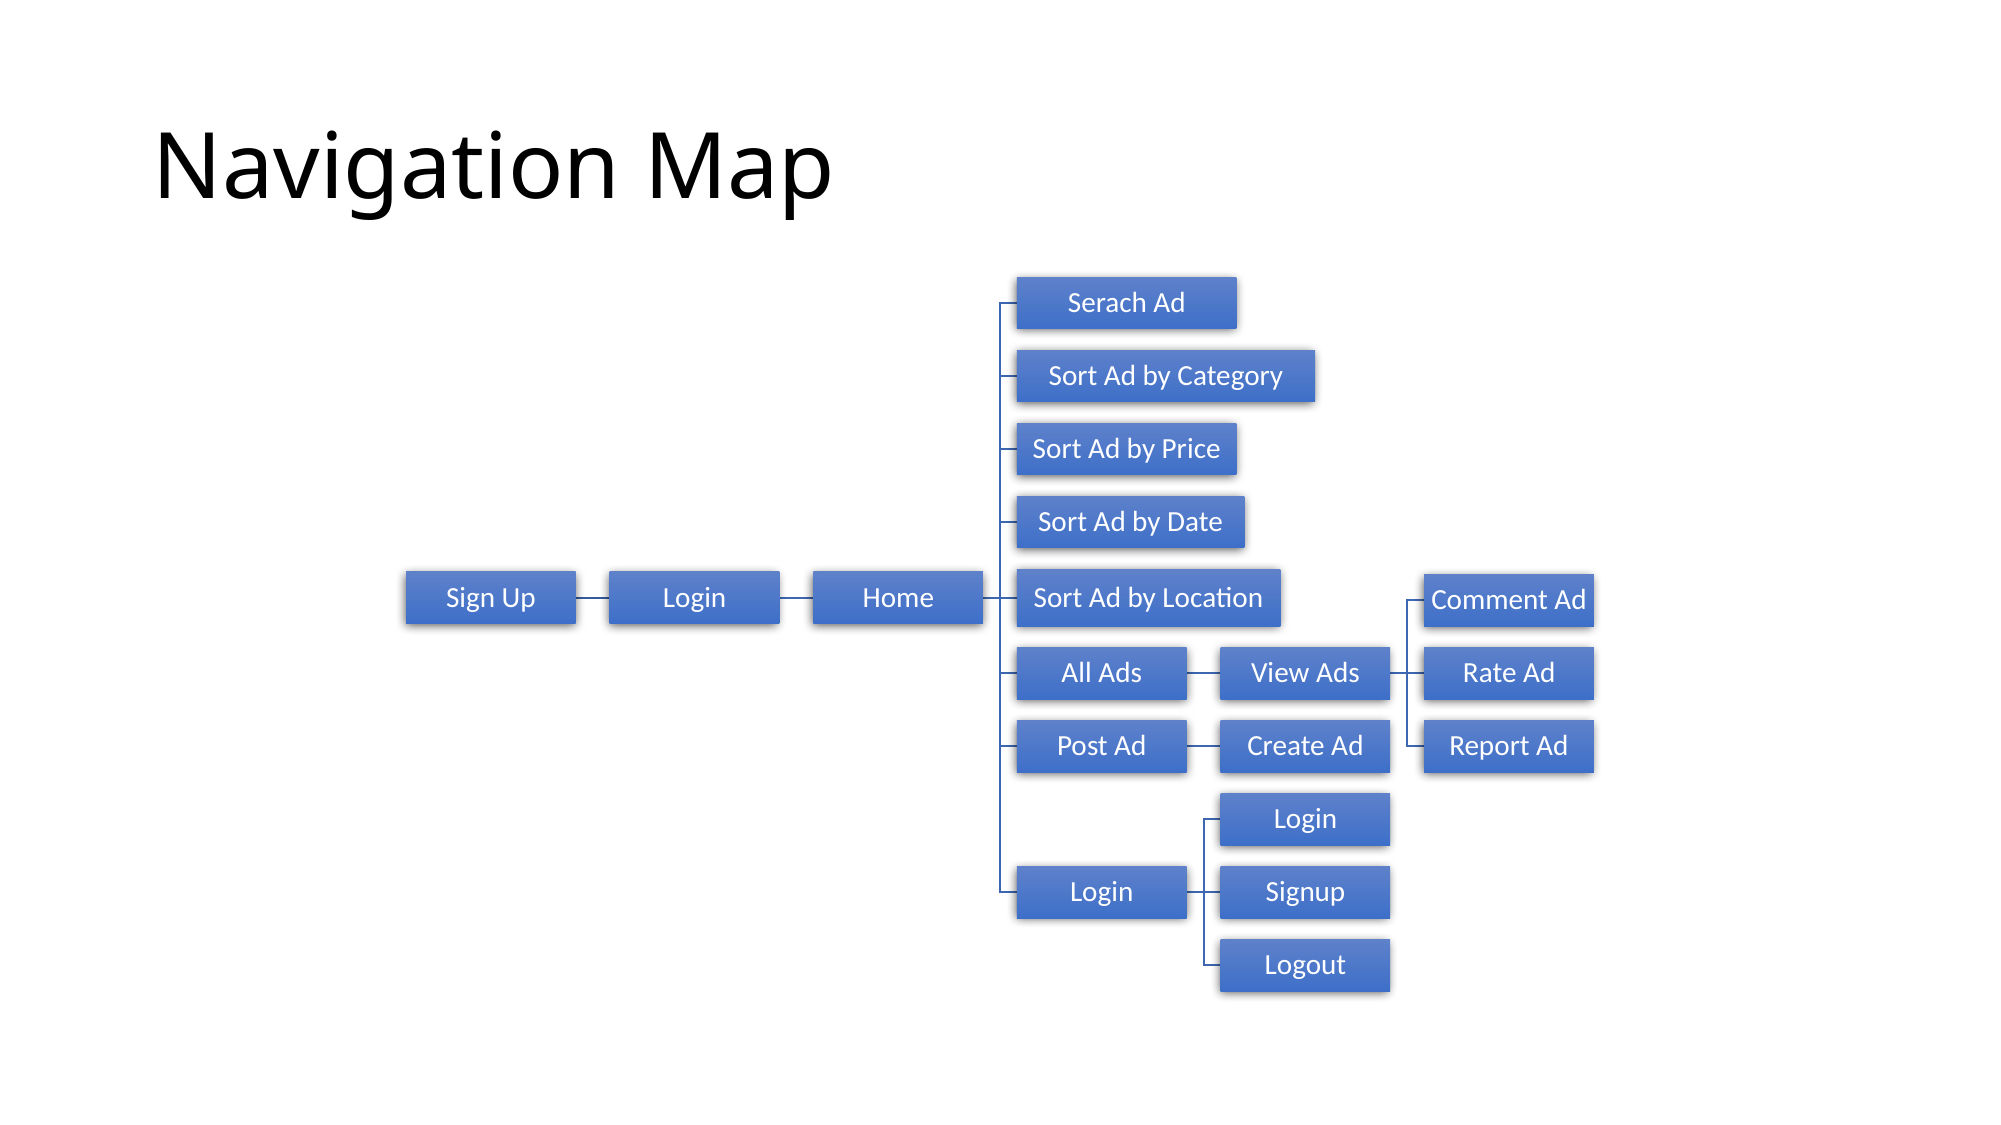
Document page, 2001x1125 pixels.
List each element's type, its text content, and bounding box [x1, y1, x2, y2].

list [231, 277, 1768, 992]
title Navigation Map [137, 59, 1863, 278]
